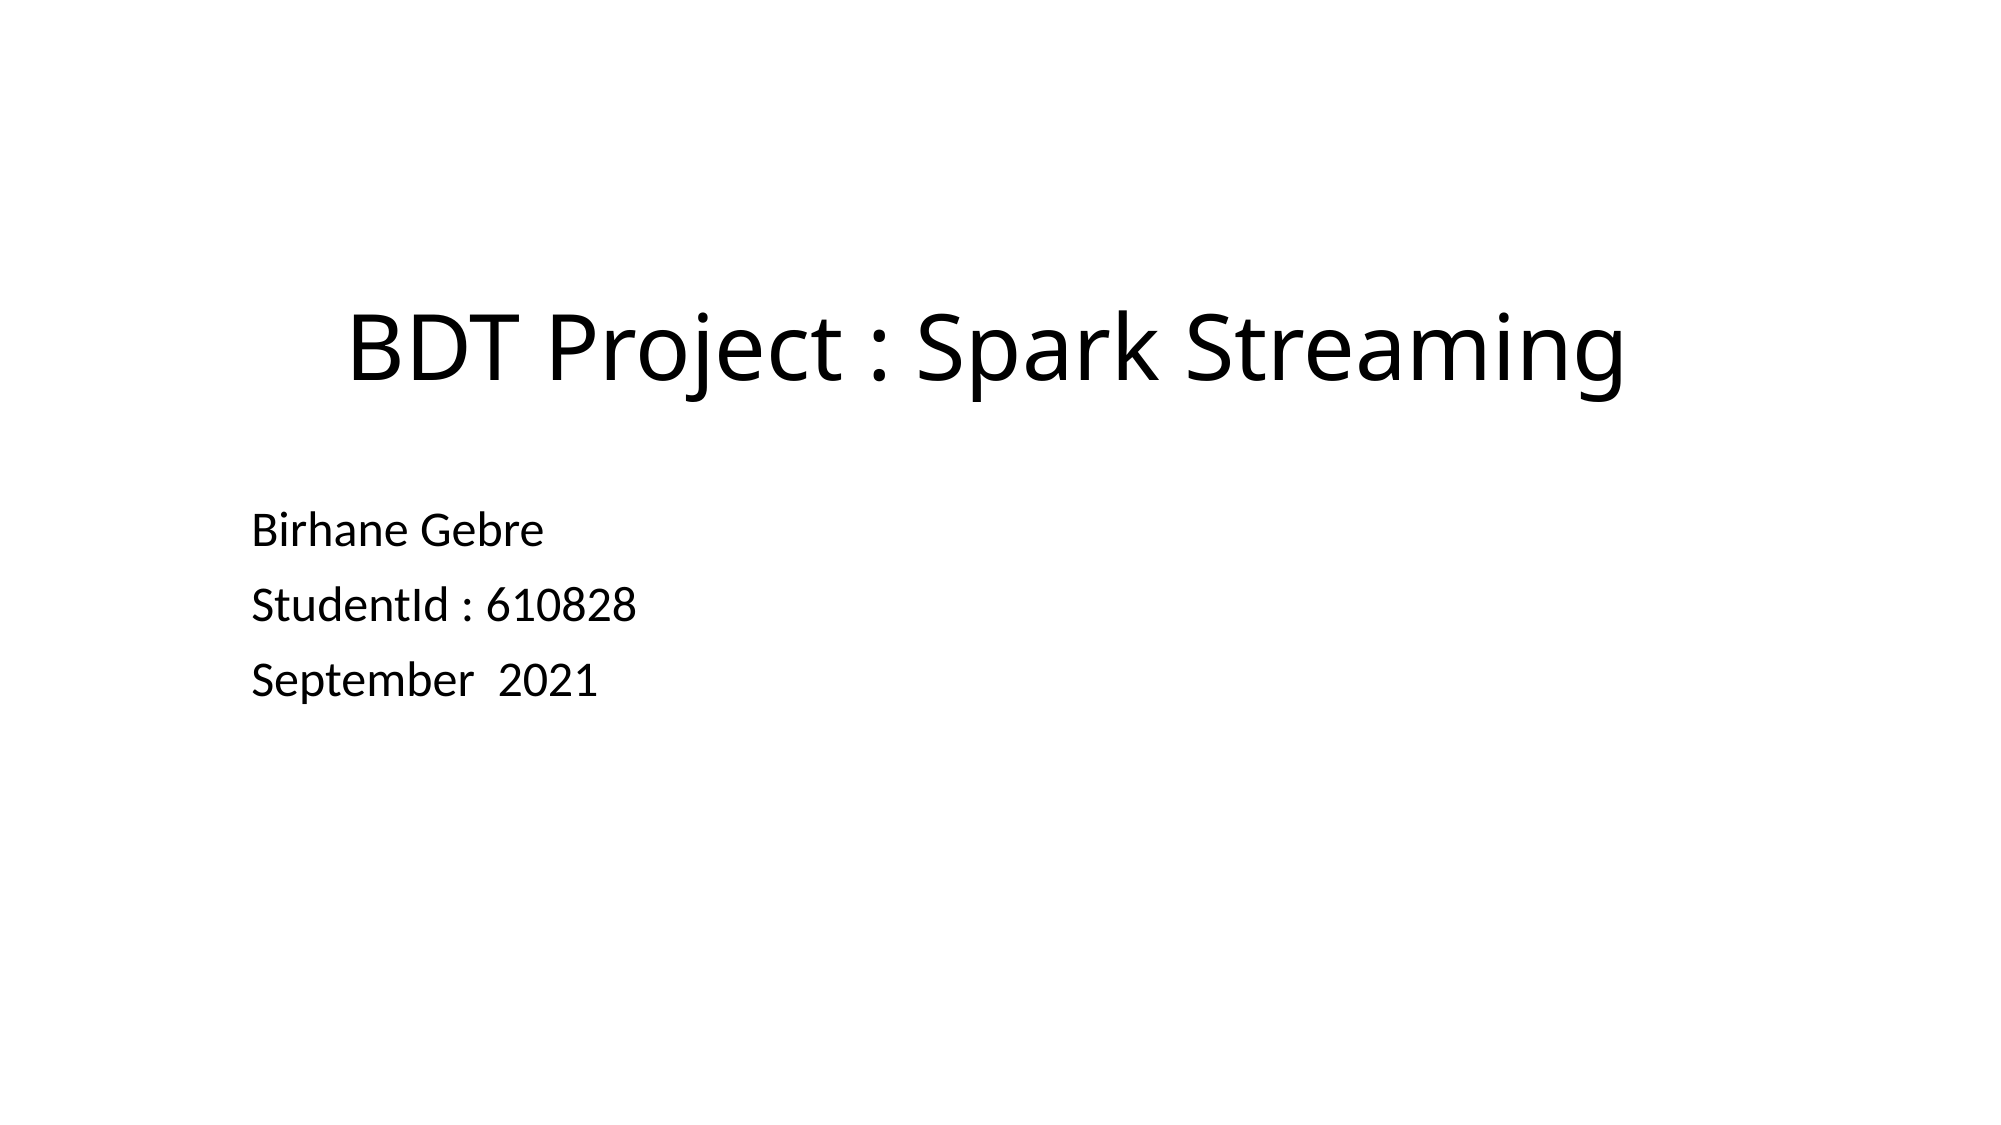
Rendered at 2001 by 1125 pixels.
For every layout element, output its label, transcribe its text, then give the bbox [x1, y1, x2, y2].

subtitle Birhane Gebre StudentId : 610828 September 2021 [236, 495, 986, 768]
title BDT Project : Spark Streaming [249, 16, 1750, 408]
